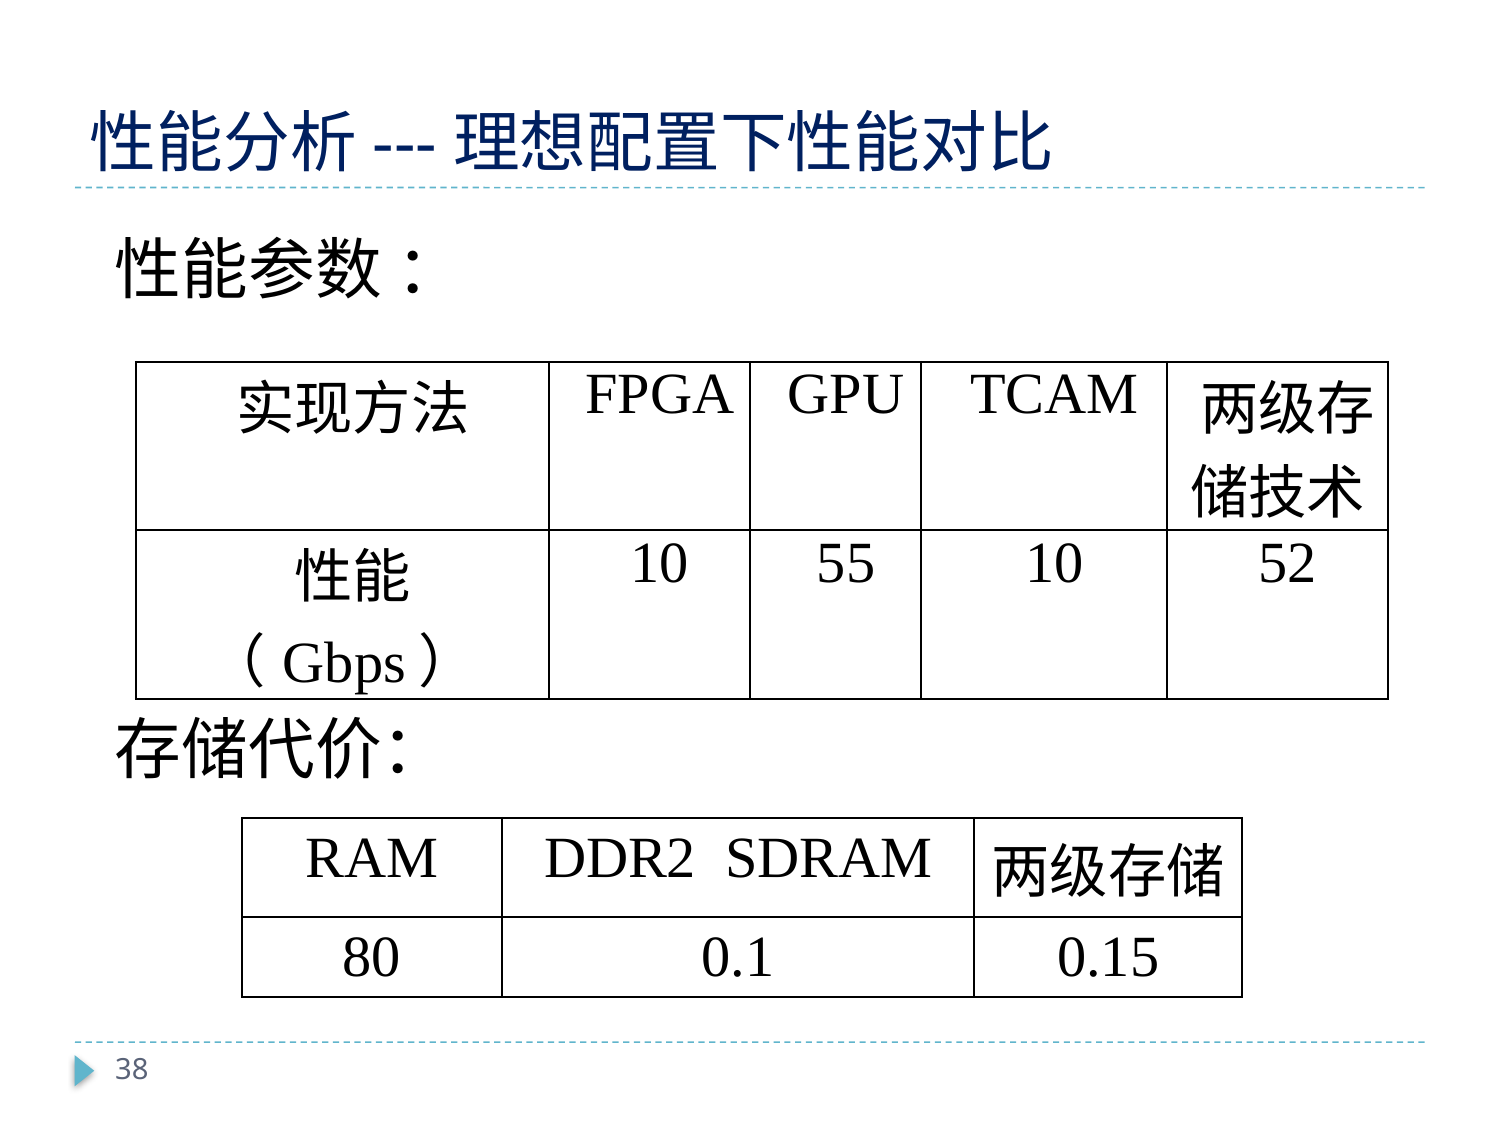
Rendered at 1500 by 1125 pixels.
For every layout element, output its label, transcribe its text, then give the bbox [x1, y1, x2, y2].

table_cell 0.1 [503, 918, 973, 996]
table_header DDR2 SDRAM [503, 819, 973, 916]
table_cell 52 [1168, 531, 1387, 698]
table_header 实现方法 [137, 363, 548, 529]
table_cell 性能（Gbps） [137, 531, 548, 698]
table_header GPU [751, 363, 920, 529]
table_header RAM [243, 819, 501, 916]
table_header TCAM [922, 363, 1166, 529]
table_header 两级存储 [975, 819, 1241, 916]
table_header 两级存储技术 [1168, 363, 1387, 529]
table_cell 55 [751, 531, 920, 698]
table_cell 80 [243, 918, 501, 996]
table_header FPGA [550, 363, 749, 529]
text_box 性能参数 ： 存储代价： [100, 219, 1447, 875]
table_cell 0.15 [975, 918, 1241, 996]
slide_number 38 [100, 1042, 426, 1103]
table_cell 10 [550, 531, 749, 698]
table_cell 10 [922, 531, 1166, 698]
title 性能分析---理想配置下性能对比 [75, 24, 1425, 188]
